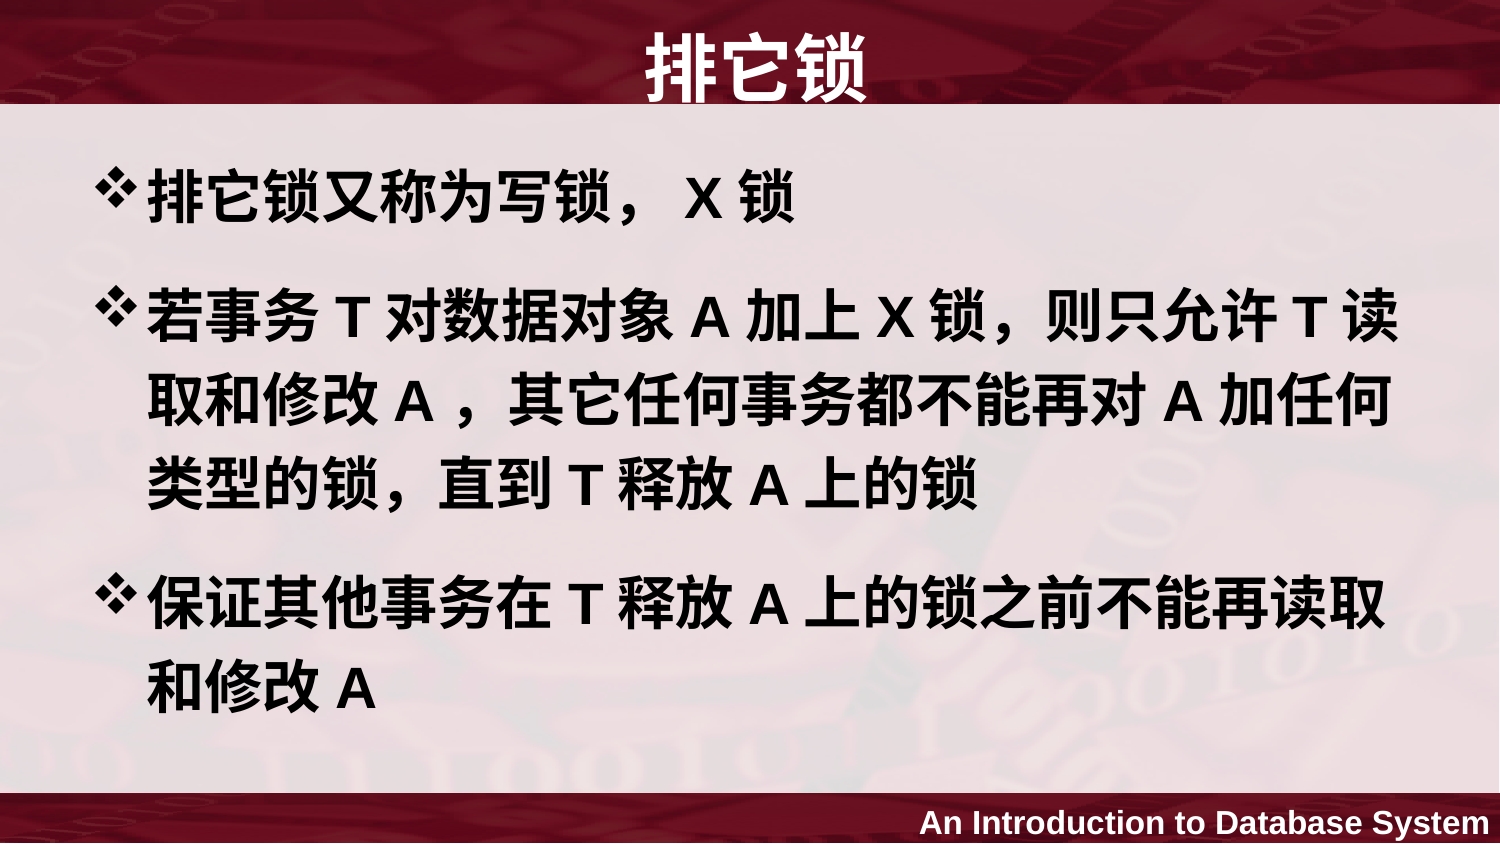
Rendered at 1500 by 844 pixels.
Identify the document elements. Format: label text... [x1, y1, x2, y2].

list 排它锁又称为写锁，X锁 若事务T对数据对象A加上X锁，则只允许T读取和修改A，其它任何事务都不能再对A加任何类型的锁，直到T释放A上的锁 保证其他事务在T释放A上的锁之前不能再读取和修改A [75, 138, 1425, 779]
picture [0, 0, 1500, 843]
title 排它锁 [150, 31, 1363, 101]
